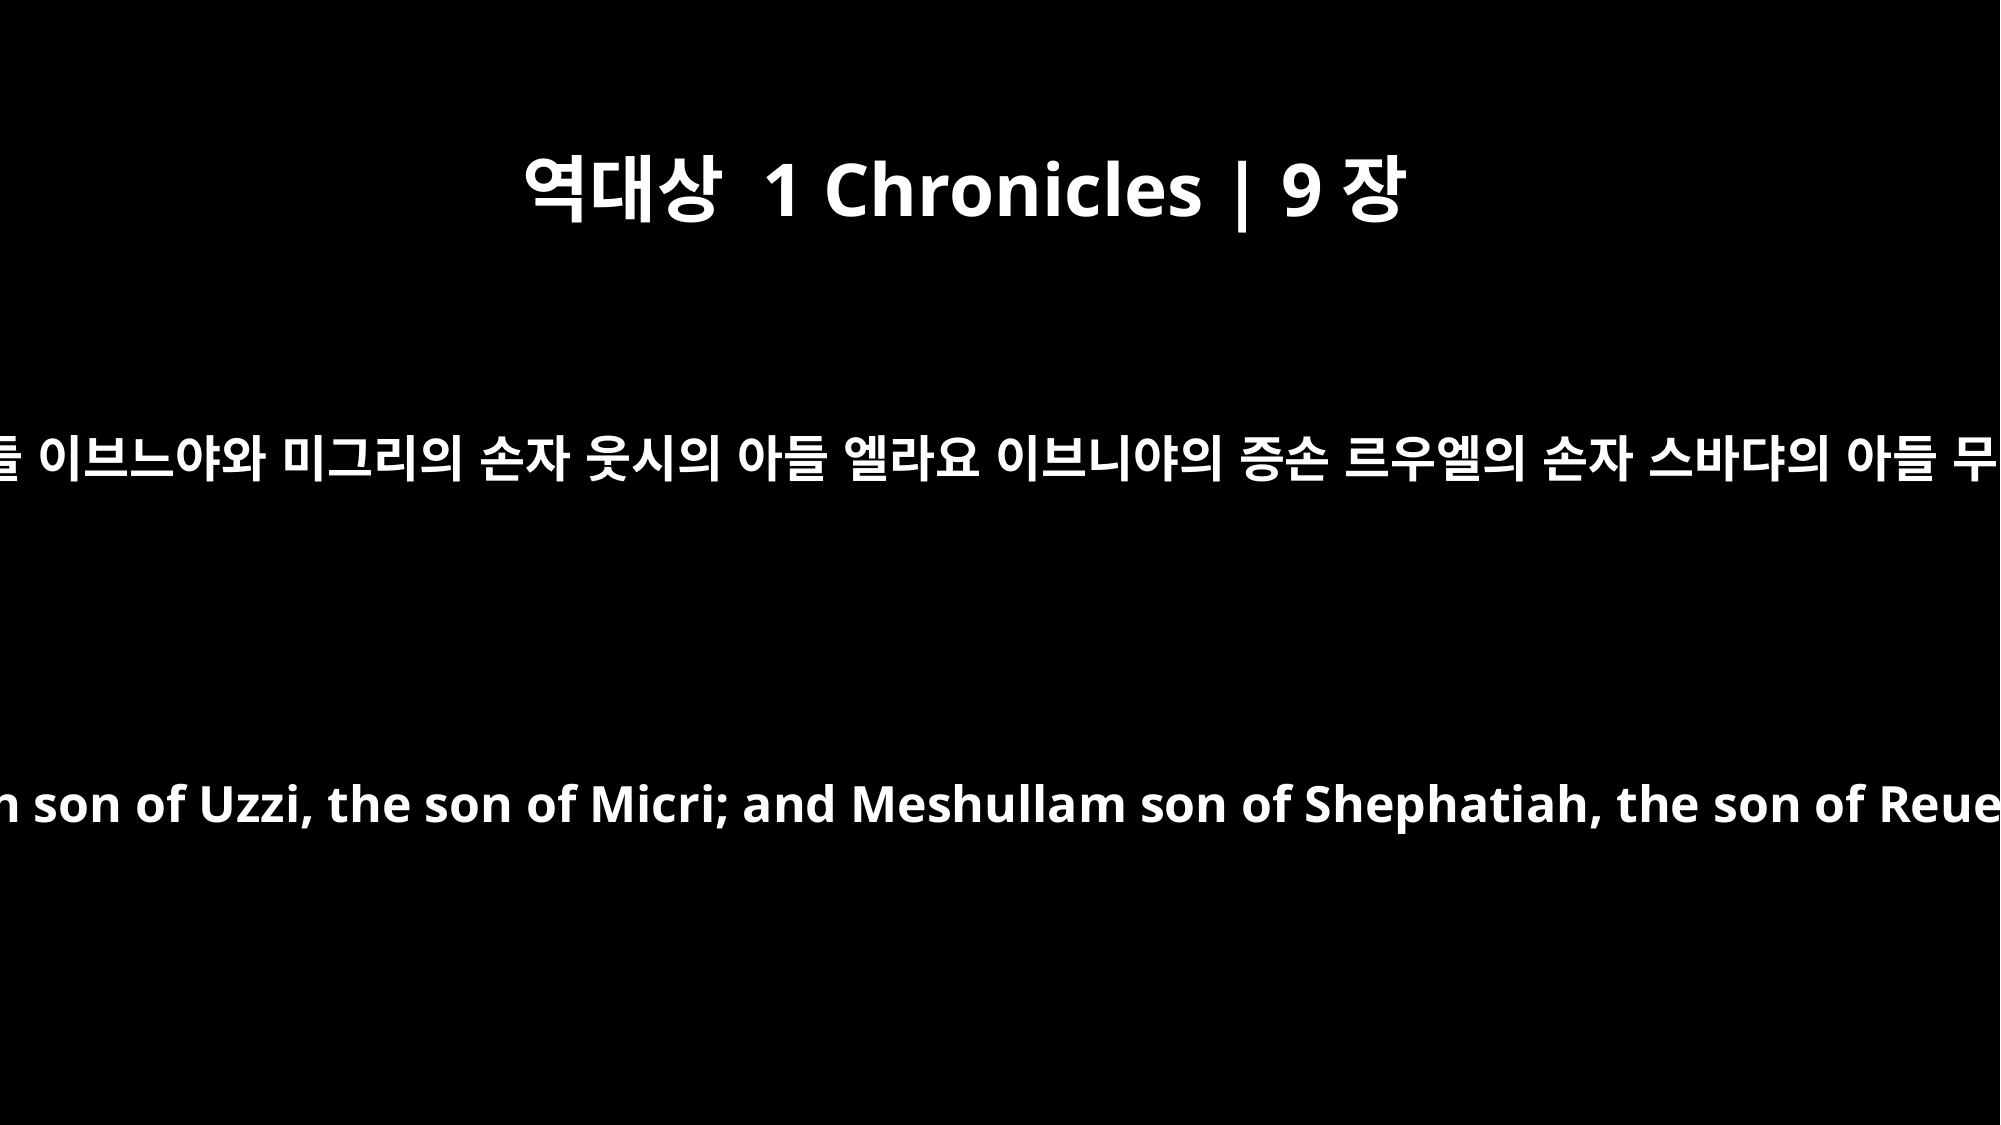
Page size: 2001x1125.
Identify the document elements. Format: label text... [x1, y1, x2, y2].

text_box 역대상 1 Chronicles | 9장 [507, 136, 1424, 239]
text_box 8 여로함의 아들 이브느야와 미그리의 손자 웃시의 아들 엘라요 이브니야의 증손 르우엘의 손자 스바댜의 아들 무술람이요 [0, 359, 2000, 495]
text_box Ibneiah son of Jeroham; Elah son of Uzzi, the son of Micri; and Meshullam son of Shephatiah, the son of Reuel, the son of Ibnijah. [0, 764, 2000, 840]
